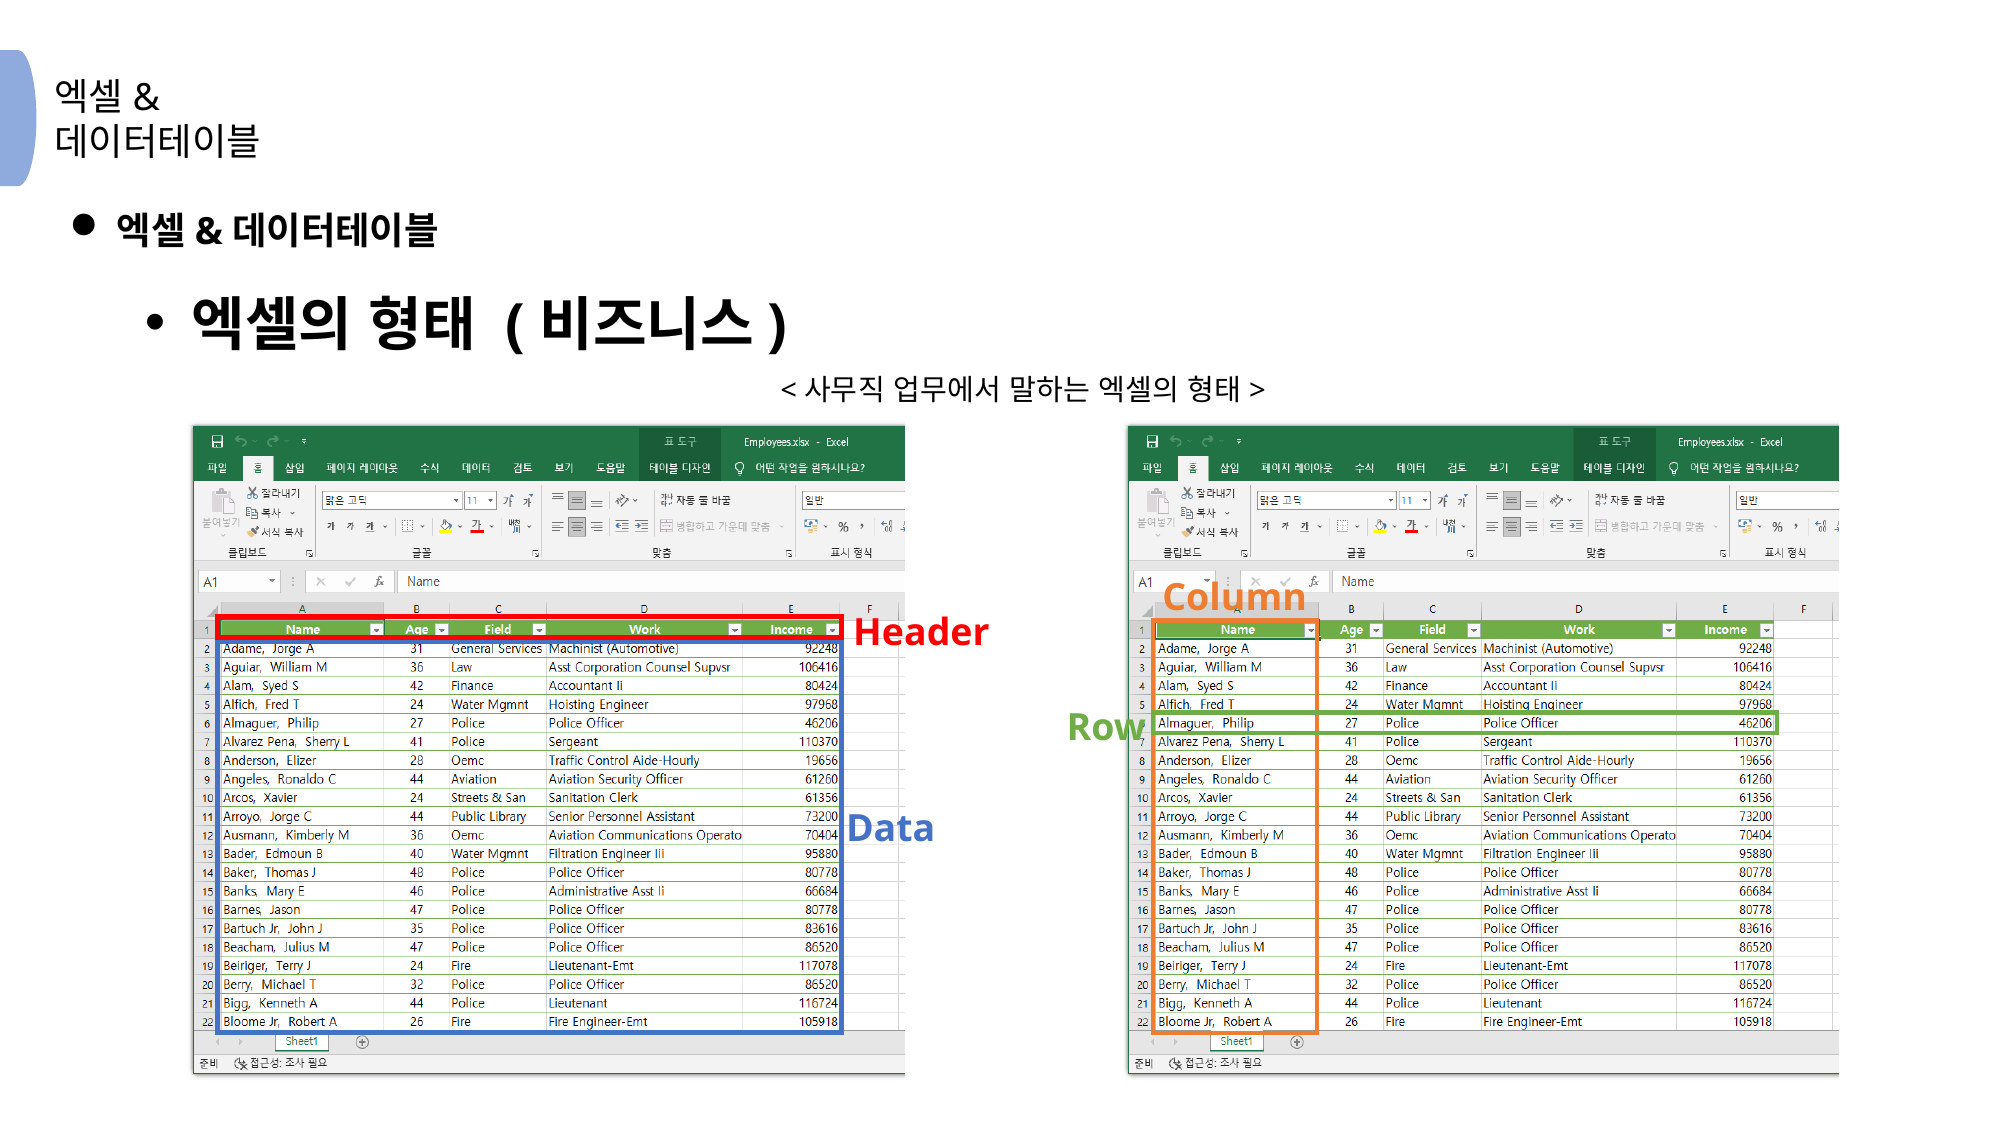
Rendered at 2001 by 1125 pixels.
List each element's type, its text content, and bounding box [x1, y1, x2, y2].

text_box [186, 419, 1002, 1080]
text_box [1059, 419, 1839, 1080]
text_box 엑셀&데이터테이블 엑셀의 형태 (비즈니스) [55, 176, 803, 574]
text_box <사무직 업무에서 말하는 엑셀의 형태> [765, 364, 1281, 414]
